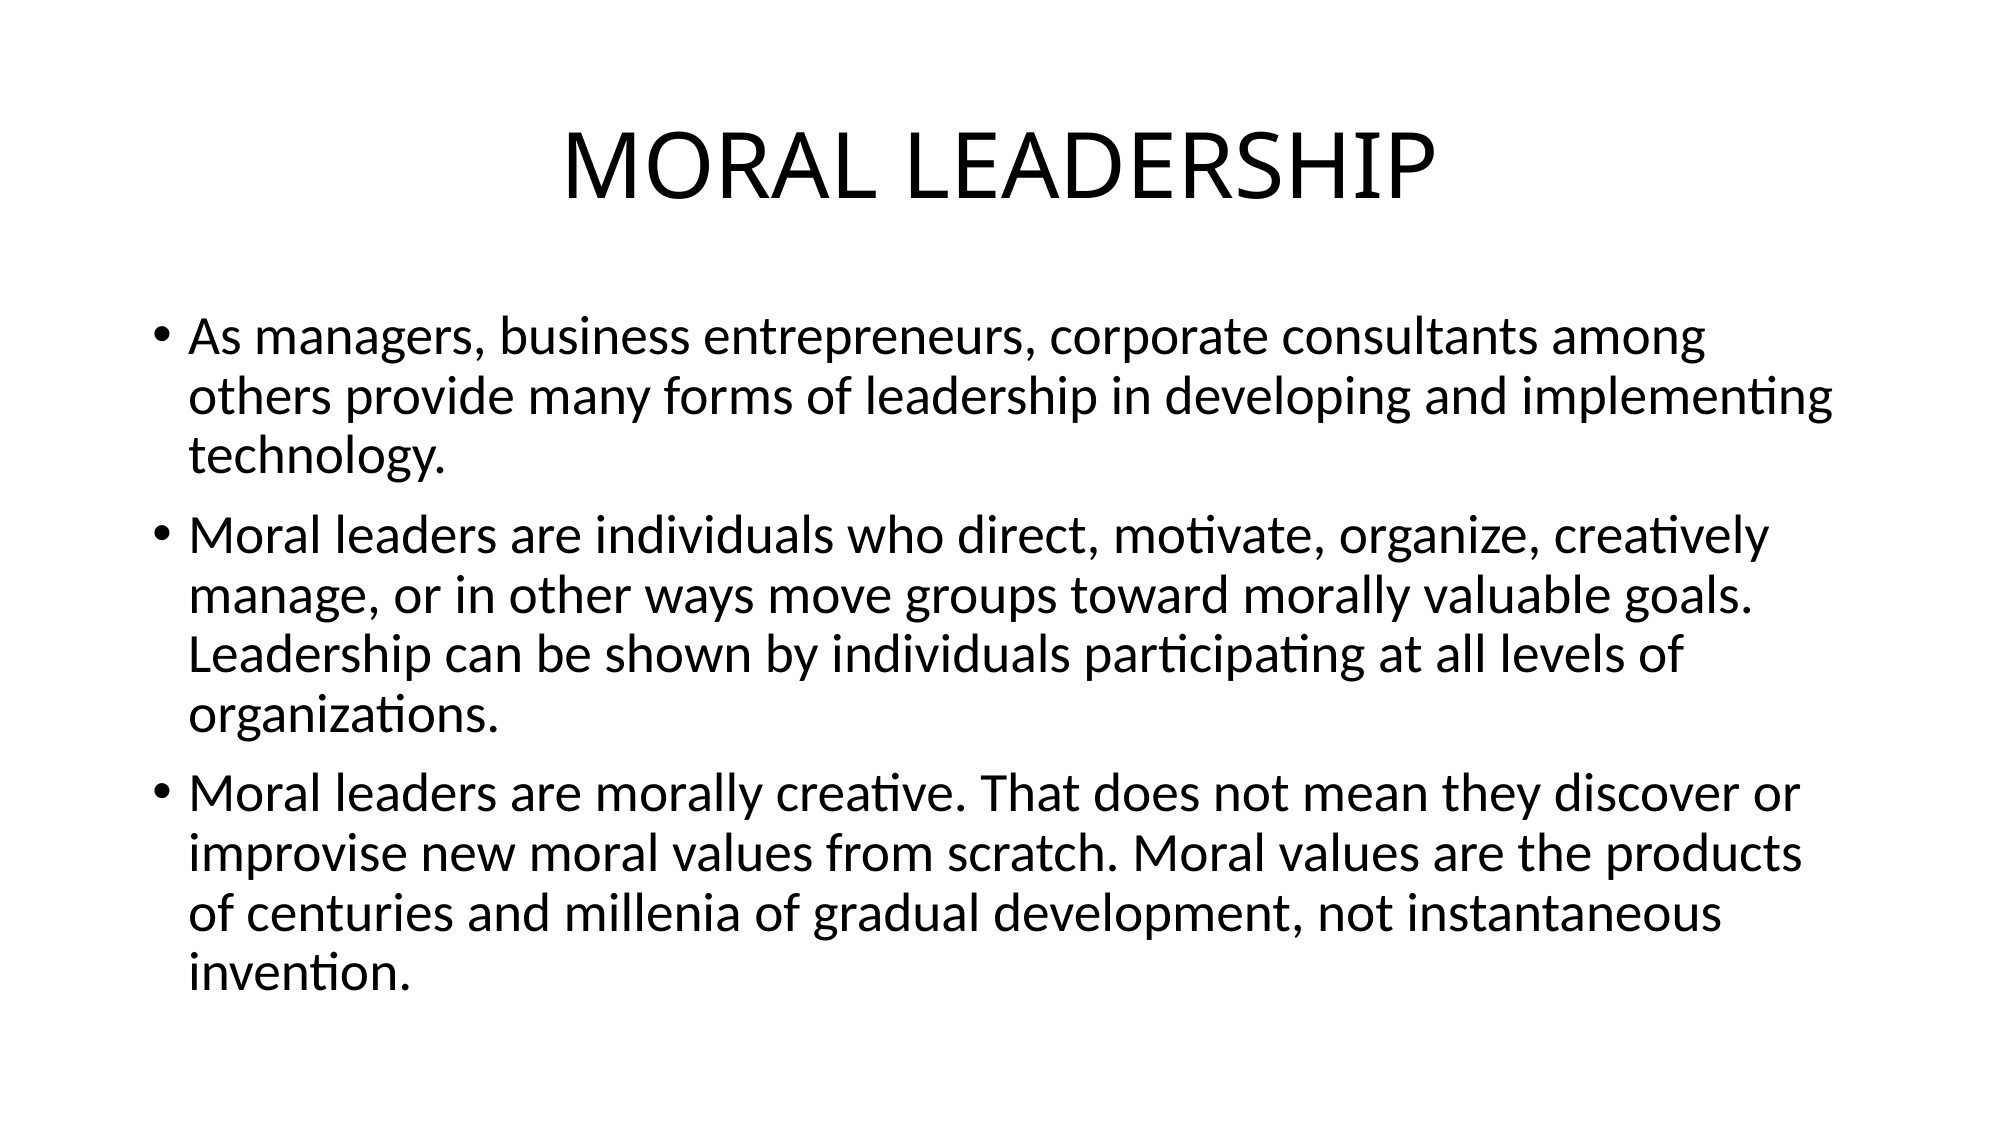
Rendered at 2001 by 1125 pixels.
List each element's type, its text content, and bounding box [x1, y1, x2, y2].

title MORAL LEADERSHIP [137, 59, 1863, 278]
list As managers, business entrepreneurs, corporate consultants among others provide many forms of leadership in developing and implementing technology. Moral leaders are individuals who direct, motivate, organize, creatively manage, or in other ways move groups toward morally valuable goals. Leadership can be shown by individuals participating at all levels of organizations. Moral leaders are morally creative. That does not mean they discover or improvise new moral values from scratch. Moral values are the products of centuries and millenia of gradual development, not instantaneous invention. [137, 299, 1863, 1014]
